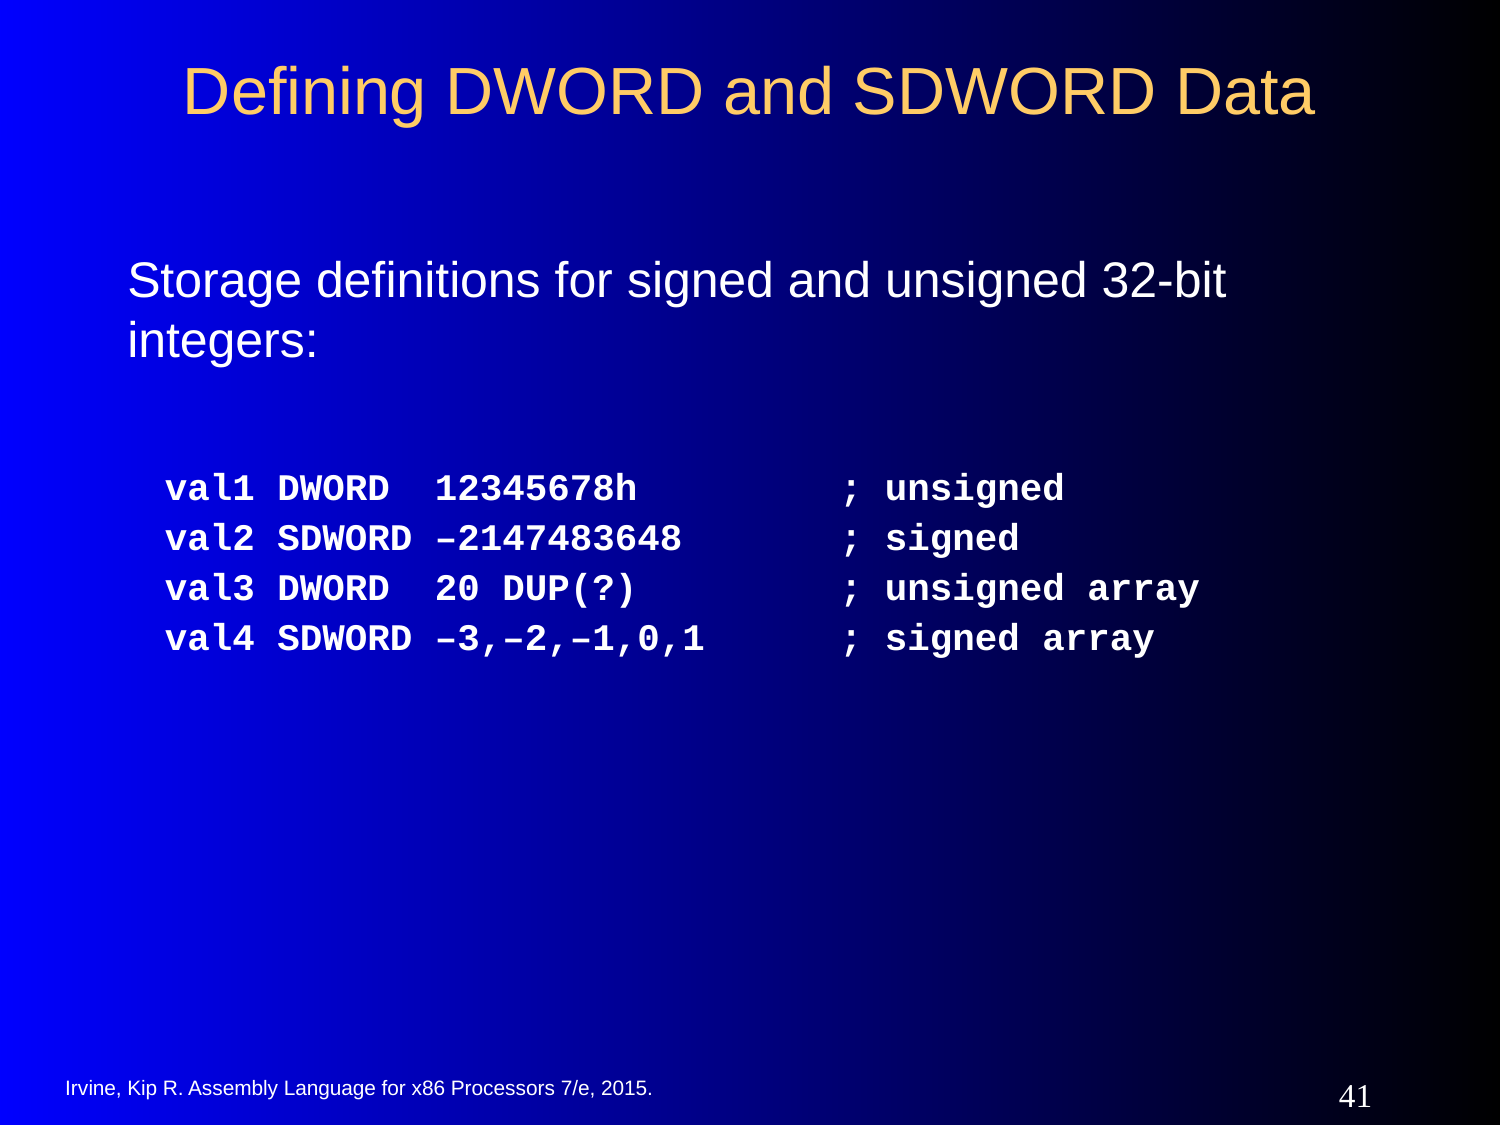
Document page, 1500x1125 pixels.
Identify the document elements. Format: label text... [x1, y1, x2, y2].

text_box Storage definitions for signed and unsigned 32-bit integers: [112, 224, 1375, 390]
text_box val1 DWORD 12345678h ; unsigned val2 SDWORD –2147483648 ; signed val3 DWORD 20 DUP(?) ; unsigned array val4 SDWORD –3,–2,–1,0,1 ; signed array [149, 437, 1413, 700]
title Defining DWORD and SDWORD Data [112, 37, 1388, 138]
footer Irvine, Kip R. Assembly Language for x86 Processors 7/e, 2015. [50, 1062, 825, 1113]
slide_number 41 [1224, 1062, 1388, 1125]
